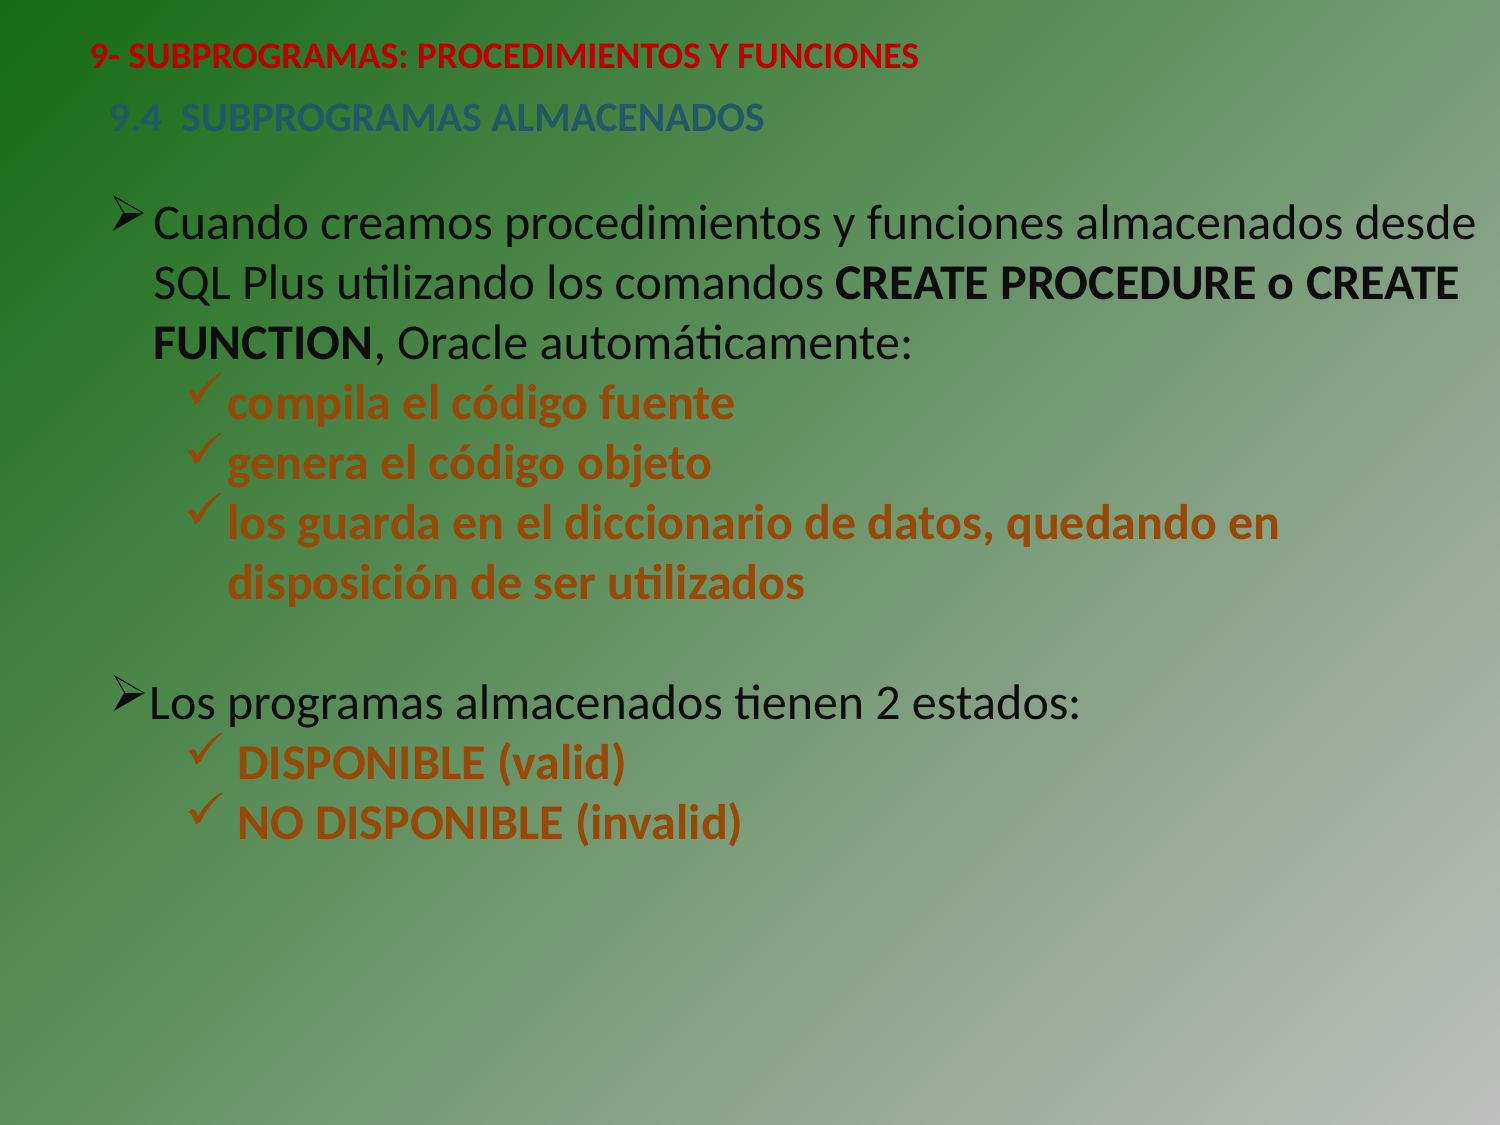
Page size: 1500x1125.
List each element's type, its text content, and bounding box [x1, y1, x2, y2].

text_box 9.4 SUBPROGRAMAS ALMACENADOS Cuando creamos procedimientos y funciones almacenados desde SQL Plus utilizando los comandos CREATE PROCEDURE o CREATE FUNCTION, Oracle automáticamente: compila el código fuente genera el código objeto los guarda en el diccionario de datos, quedando en disposición de ser utilizados Los programas almacenados tienen 2 estados: DISPONIBLE (valid) NO DISPONIBLE (invalid) [93, 81, 1500, 917]
text_box 9- SUBPROGRAMAS: PROCEDIMIENTOS Y FUNCIONES [74, 23, 935, 84]
